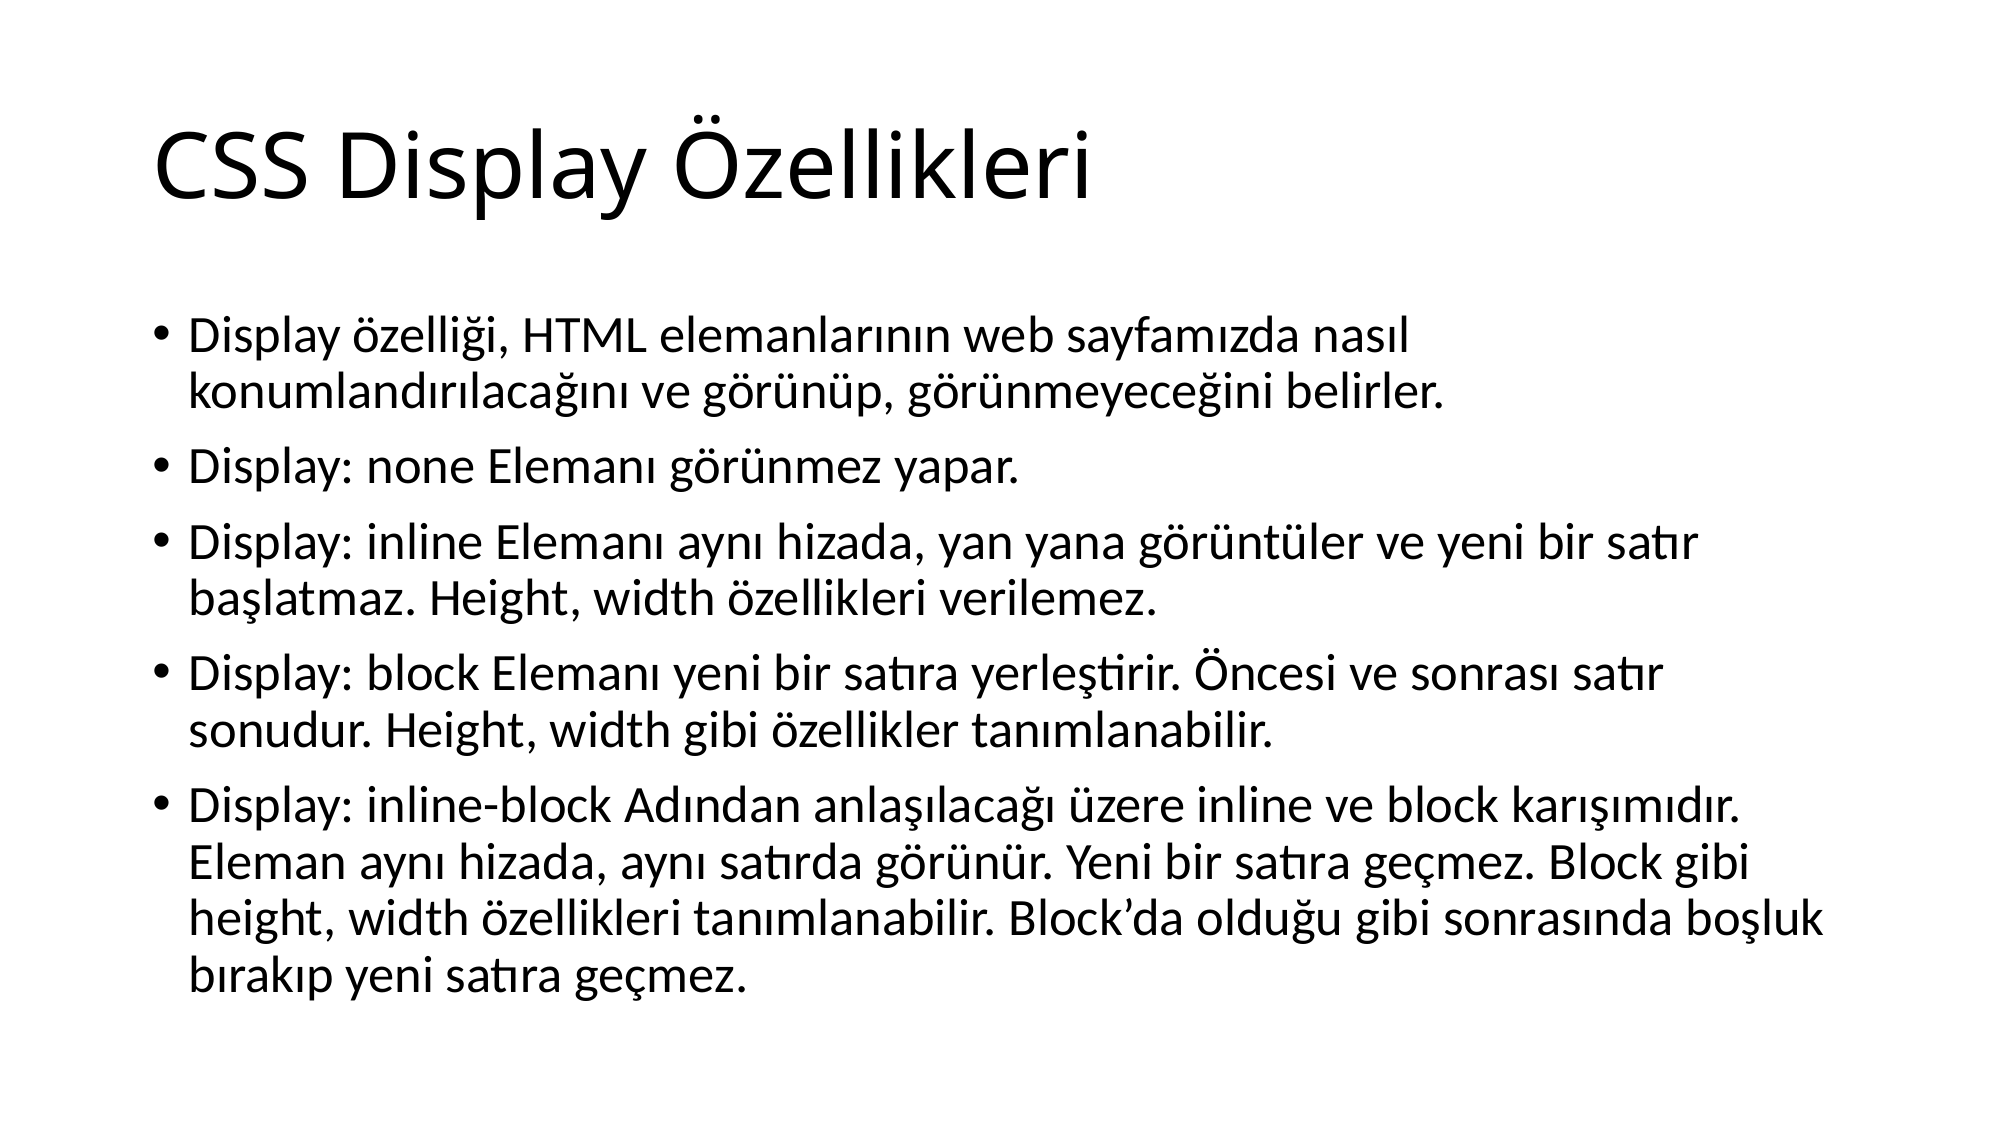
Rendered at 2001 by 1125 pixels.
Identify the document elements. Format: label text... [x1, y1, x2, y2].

list Display özelliği, HTML elemanlarının web sayfamızda nasıl konumlandırılacağını ve görünüp, görünmeyeceğini belirler. Display: none Elemanı görünmez yapar. Display: inline Elemanı aynı hizada, yan yana görüntüler ve yeni bir satır başlatmaz. Height, width özellikleri verilemez. Display: block Elemanı yeni bir satıra yerleştirir. Öncesi ve sonrası satır sonudur. Height, width gibi özellikler tanımlanabilir. Display: inline-block Adından anlaşılacağı üzere inline ve block karışımıdır. Eleman aynı hizada, aynı satırda görünür. Yeni bir satıra geçmez. Block gibi height, width özellikleri tanımlanabilir. Block’da olduğu gibi sonrasında boşluk bırakıp yeni satıra geçmez. [137, 299, 1863, 1014]
title CSS Display Özellikleri [137, 59, 1863, 278]
